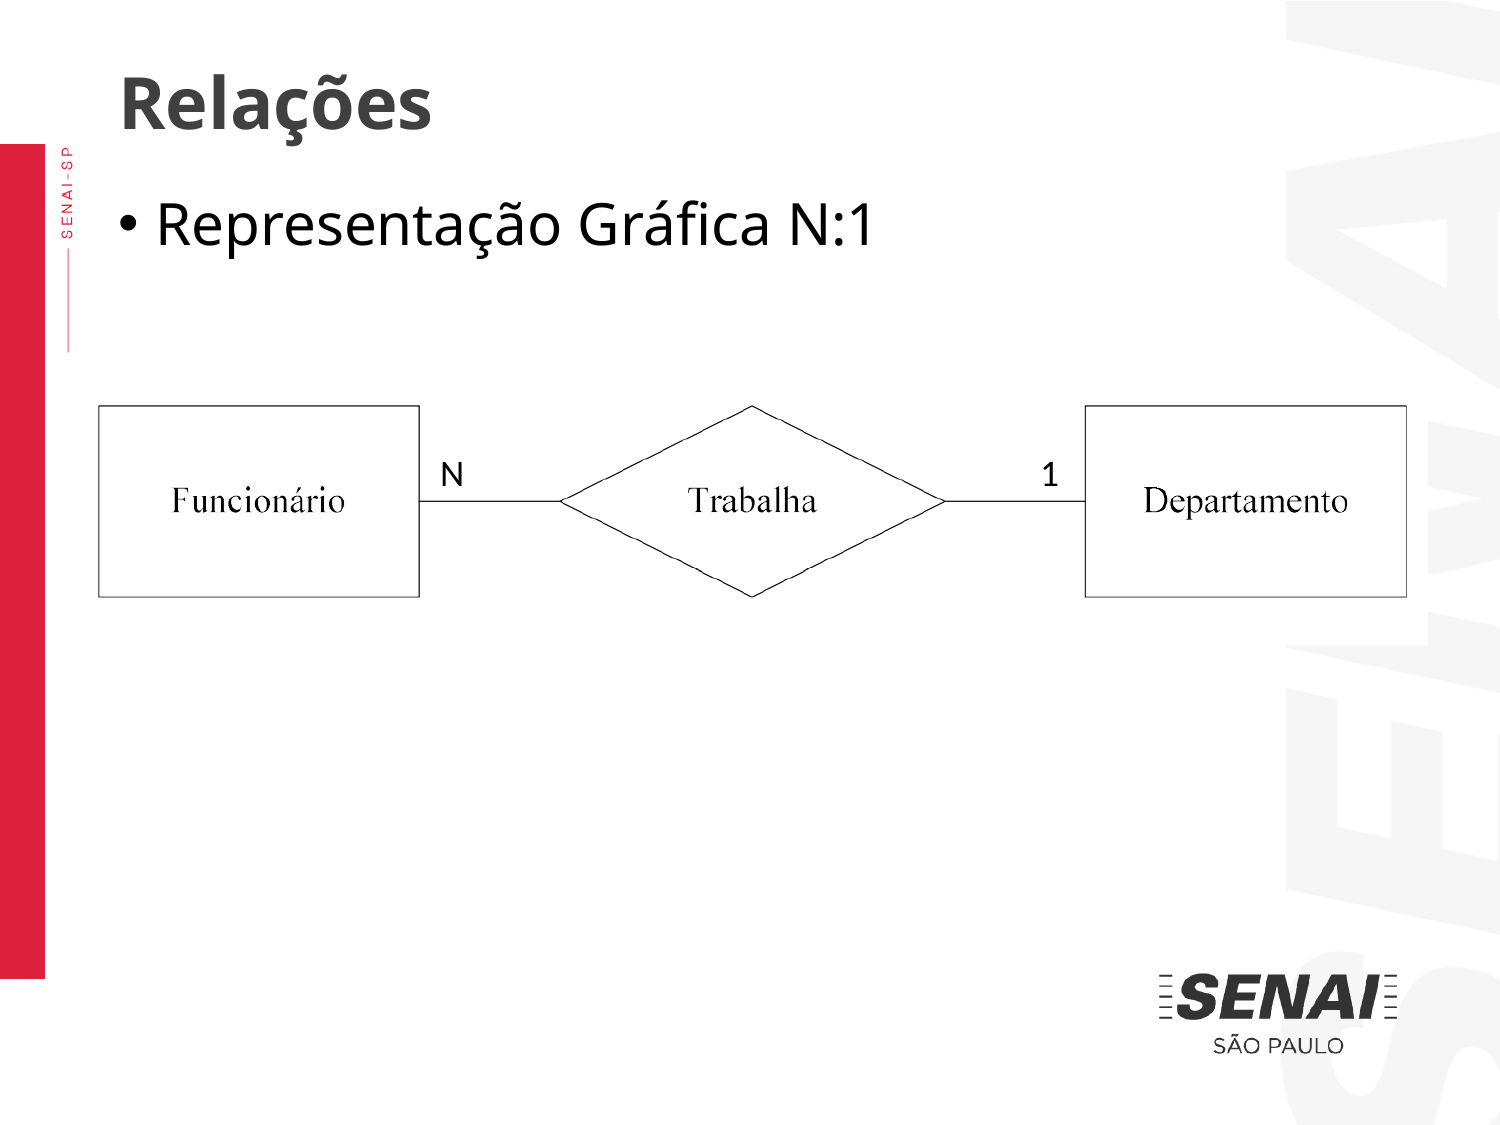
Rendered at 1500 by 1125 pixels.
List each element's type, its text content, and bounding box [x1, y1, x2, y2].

list Representação Gráfica N:1 [103, 187, 1397, 381]
picture [0, 0, 1500, 1125]
list Representação Gráfica N:1 [103, 646, 1397, 1014]
list Relações [103, 59, 1397, 153]
